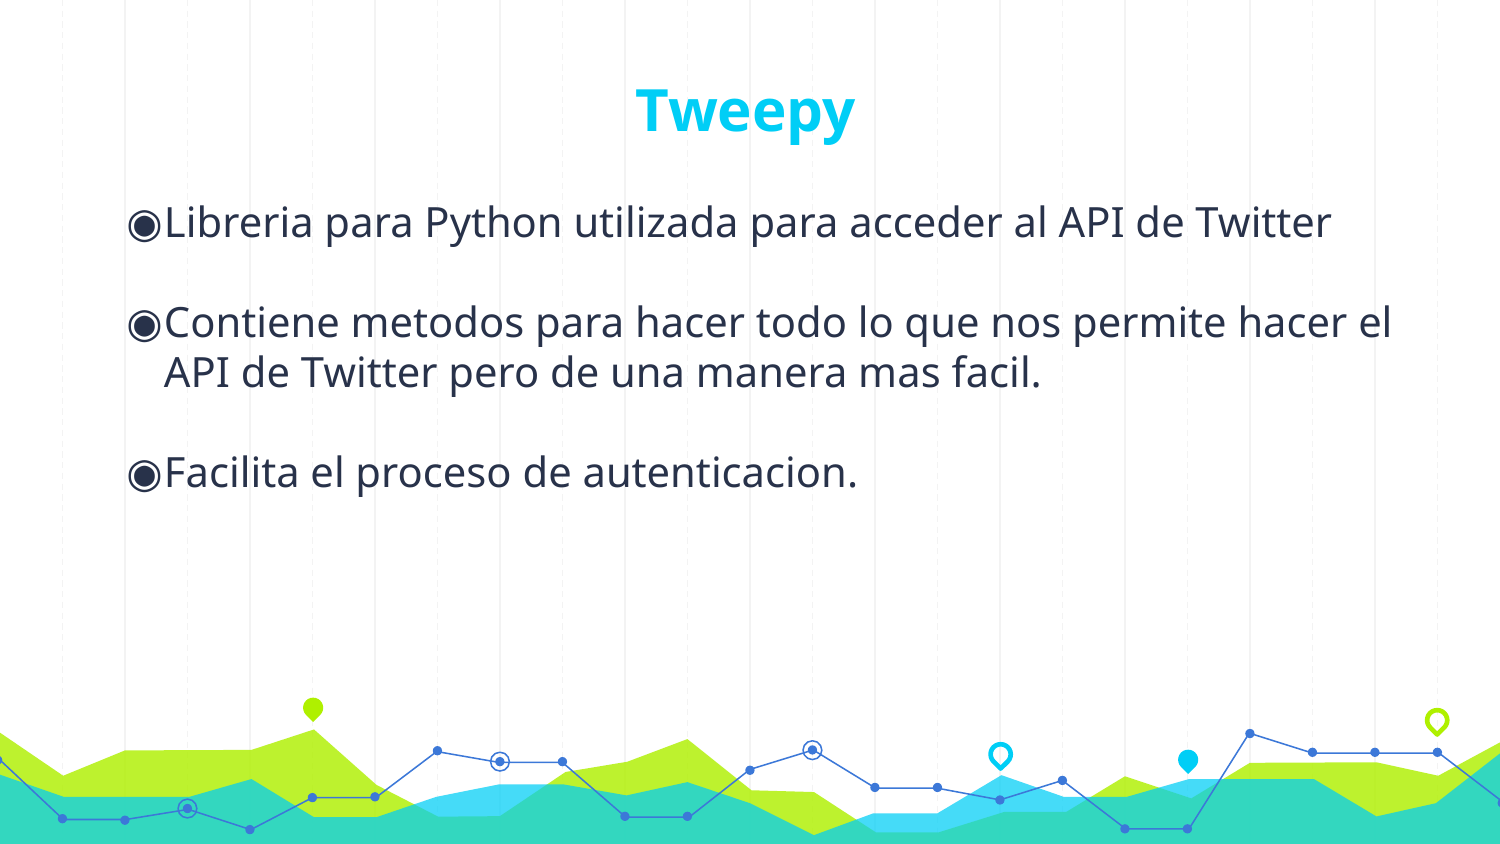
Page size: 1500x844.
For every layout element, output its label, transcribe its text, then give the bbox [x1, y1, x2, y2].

title Tweepy [171, 41, 1320, 159]
list Libreria para Python utilizada para acceder al API de Twitter Contiene metodos para hacer todo lo que nos permite hacer el API de Twitter pero de una manera mas facil. Facilita el proceso de autenticacion. [73, 181, 1418, 656]
